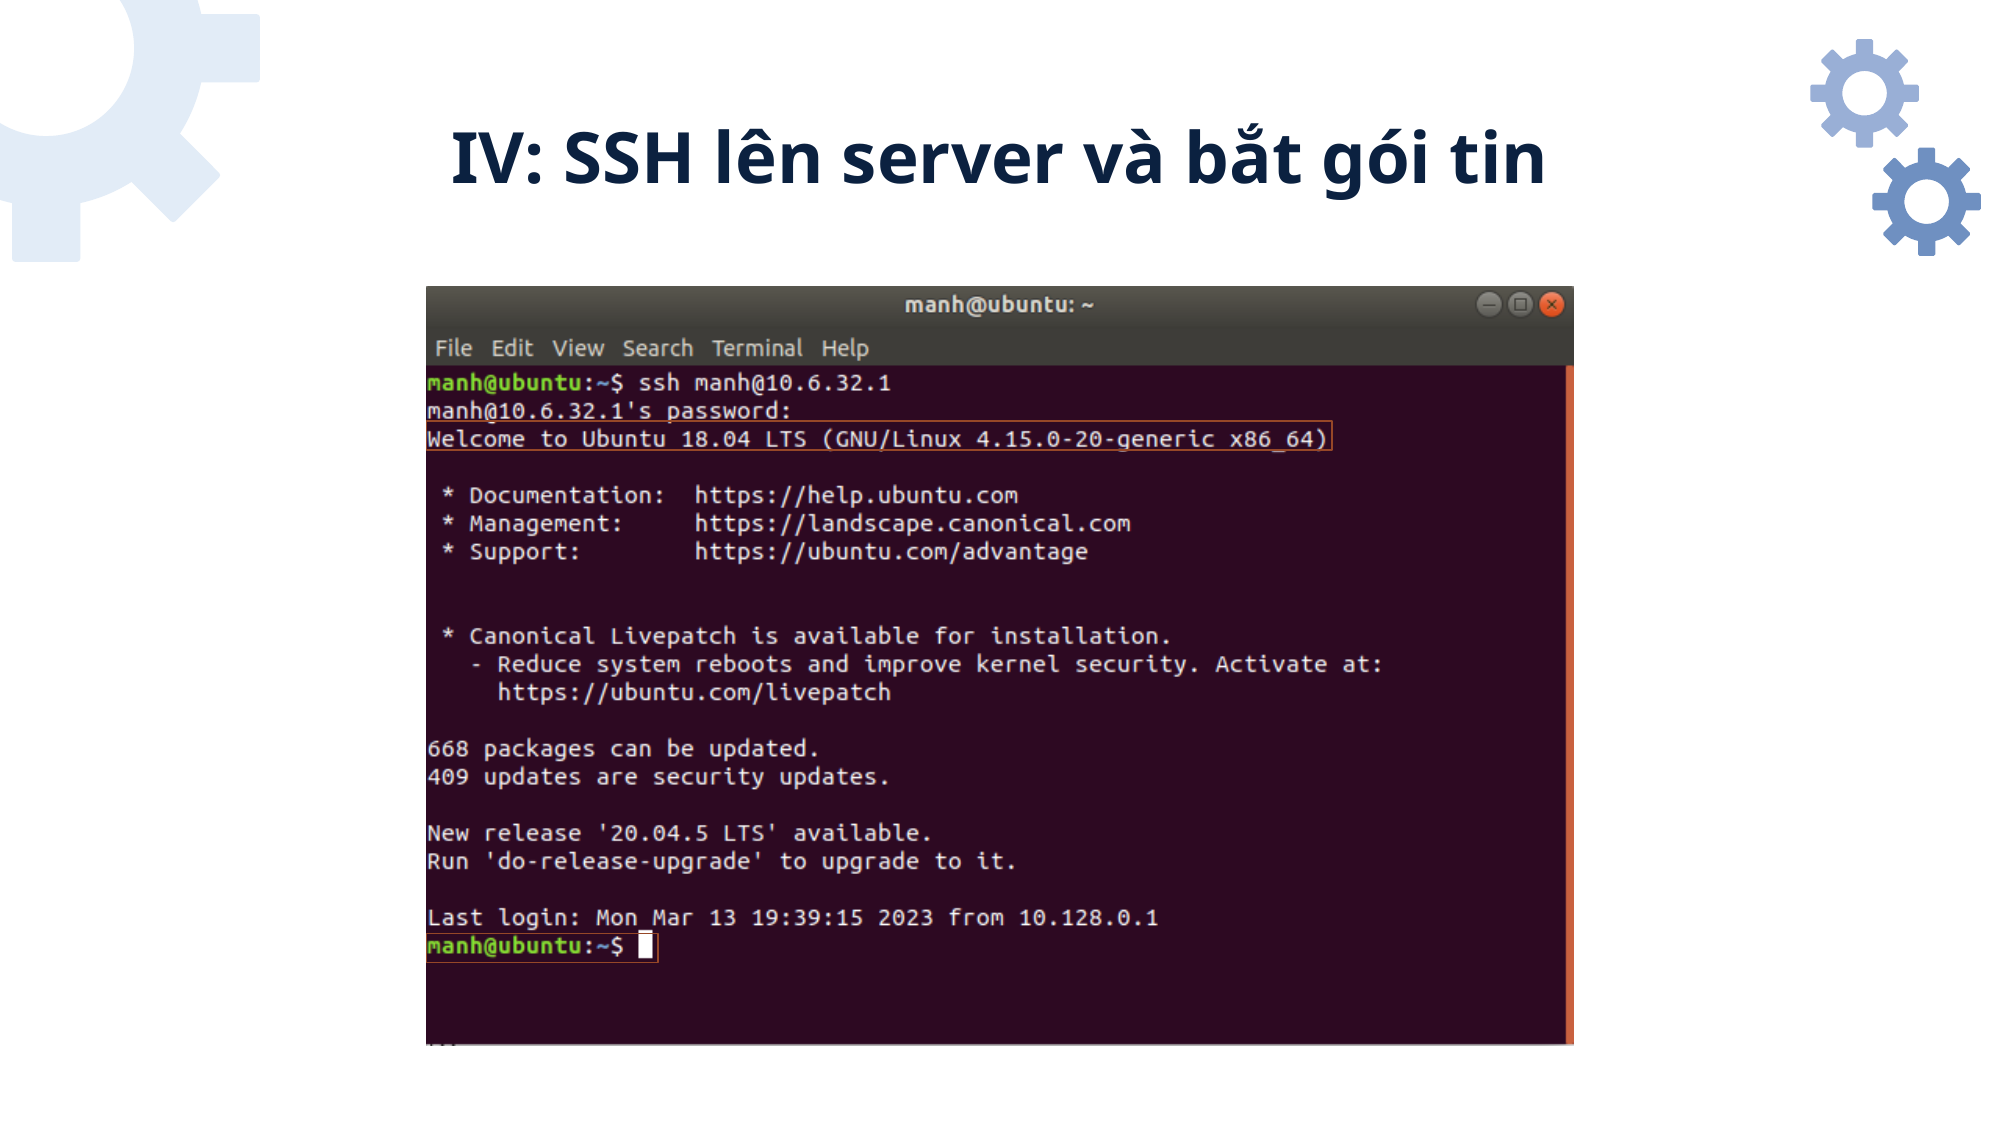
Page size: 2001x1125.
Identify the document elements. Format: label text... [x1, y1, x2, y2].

picture [426, 285, 1574, 1046]
title IV: SSH lên server và bắt gói tin [156, 97, 1846, 223]
